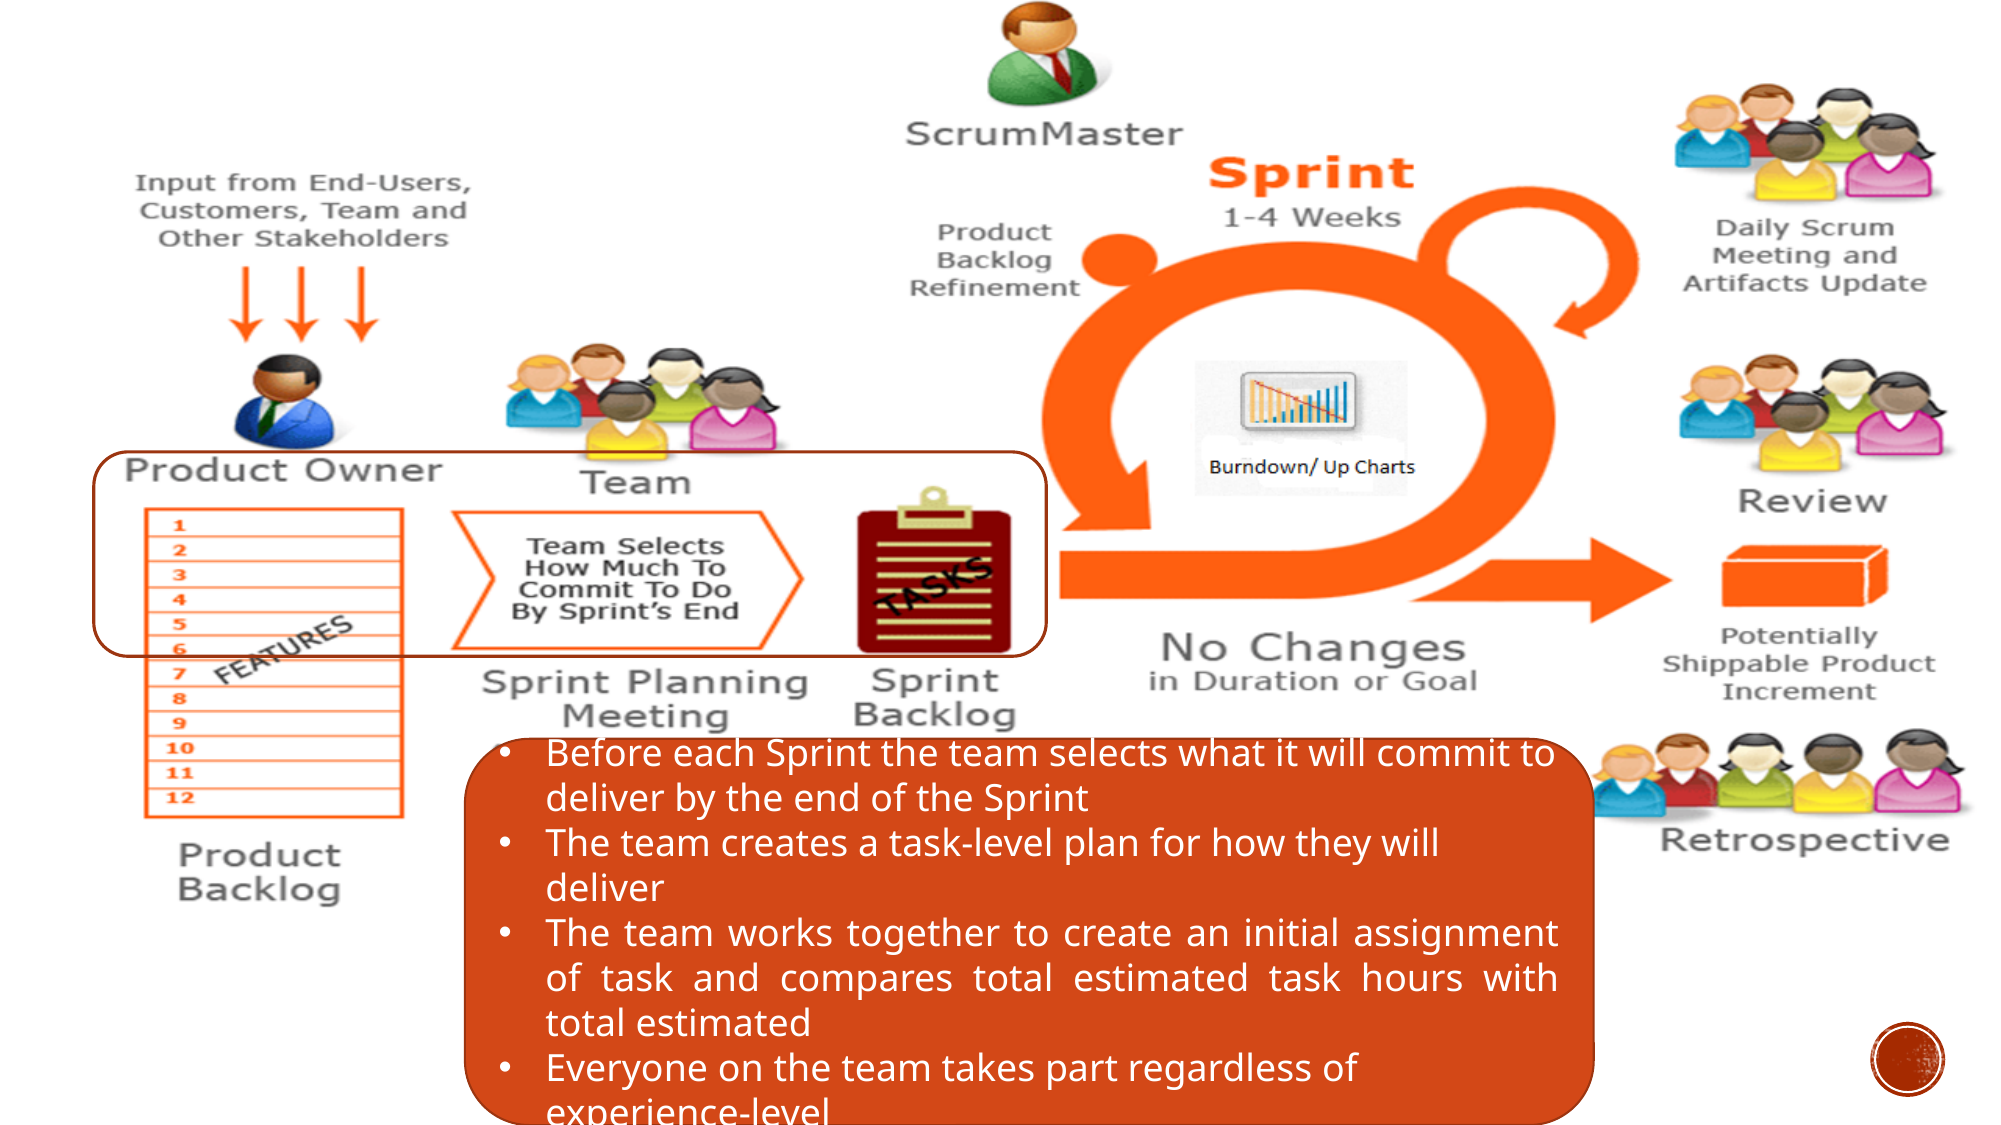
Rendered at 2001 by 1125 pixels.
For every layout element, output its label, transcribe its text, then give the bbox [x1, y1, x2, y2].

text_box Before each Sprint the team selects what it will commit to deliver by the end of the Sprint The team creates a task-level plan for how they will deliver The team works together to create an initial assignment of task and compares total estimated task hours with total estimated Everyone on the team takes part regardless of experience-level [463, 927, 1595, 1125]
picture [0, 0, 1998, 927]
